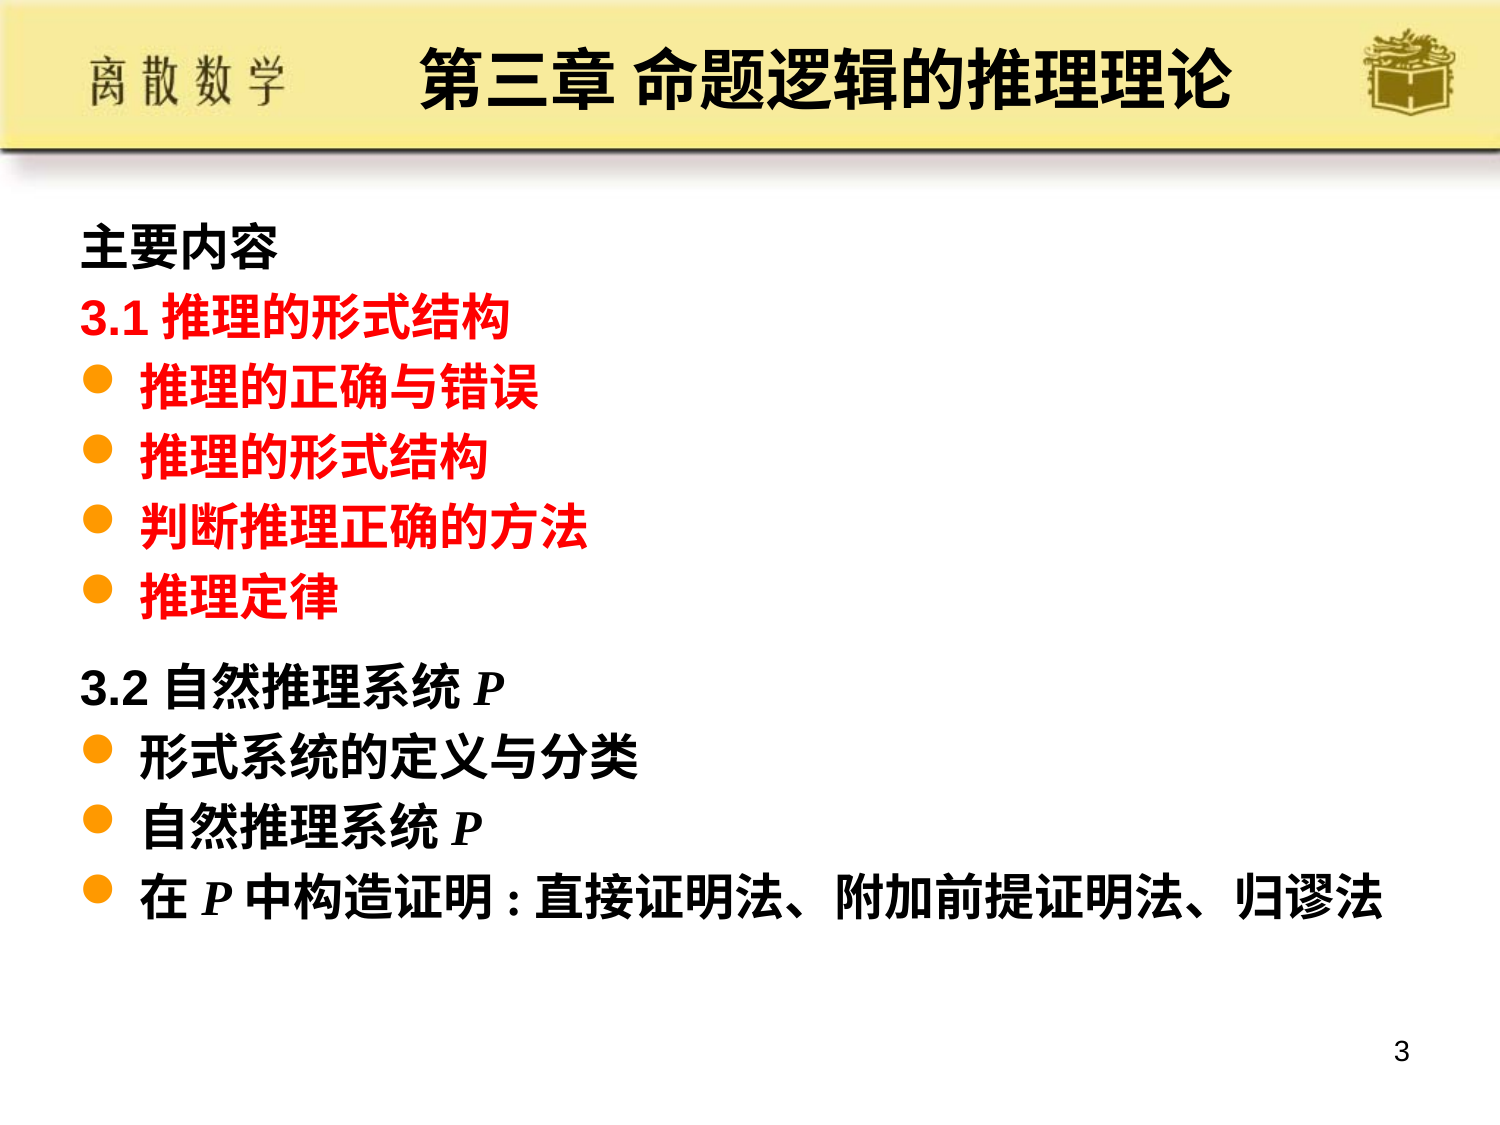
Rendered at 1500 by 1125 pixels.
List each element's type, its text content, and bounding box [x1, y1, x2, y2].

slide_number 3 [1074, 1024, 1425, 1103]
list 主要内容 3.1推理的形式结构 推理的正确与错误 推理的形式结构 判断推理正确的方法 推理定律 3.2自然推理系统P 形式系统的定义与分类 自然推理系统P 在P中构造证明:直接证明法、附加前提证明法、归谬法 [64, 208, 1415, 1016]
title 第三章 命题逻辑的推理理论 [301, 42, 1350, 114]
picture [0, 0, 1500, 1125]
